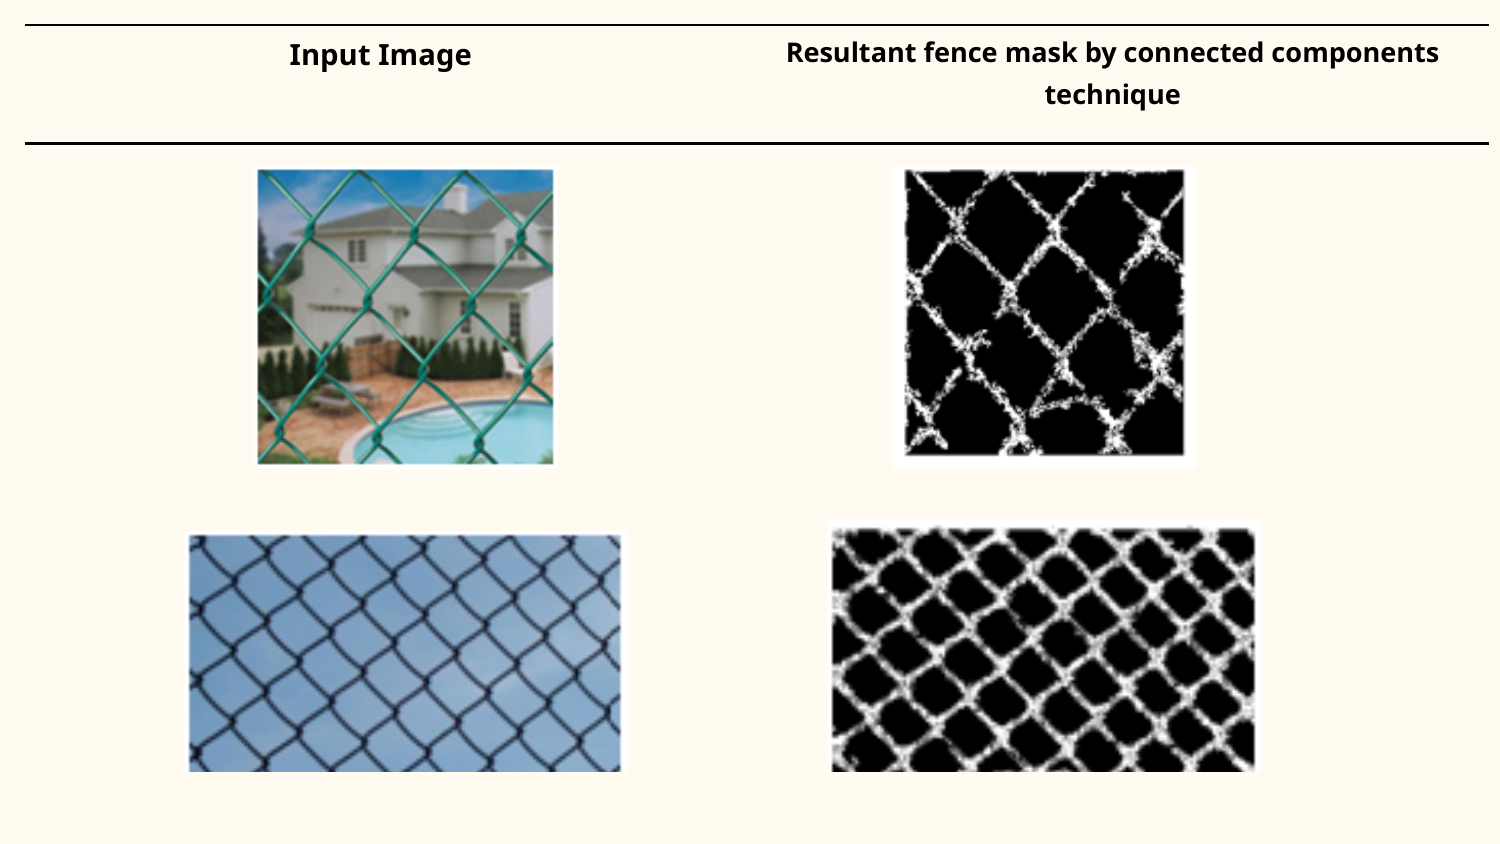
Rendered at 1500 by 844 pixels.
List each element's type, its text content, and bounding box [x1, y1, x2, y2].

picture [254, 165, 558, 469]
picture [827, 520, 1262, 772]
picture [892, 165, 1196, 469]
table_header Input Image [25, 26, 736, 142]
picture [184, 530, 628, 772]
table_header Resultant fence mask by connected components technique [736, 26, 1489, 142]
